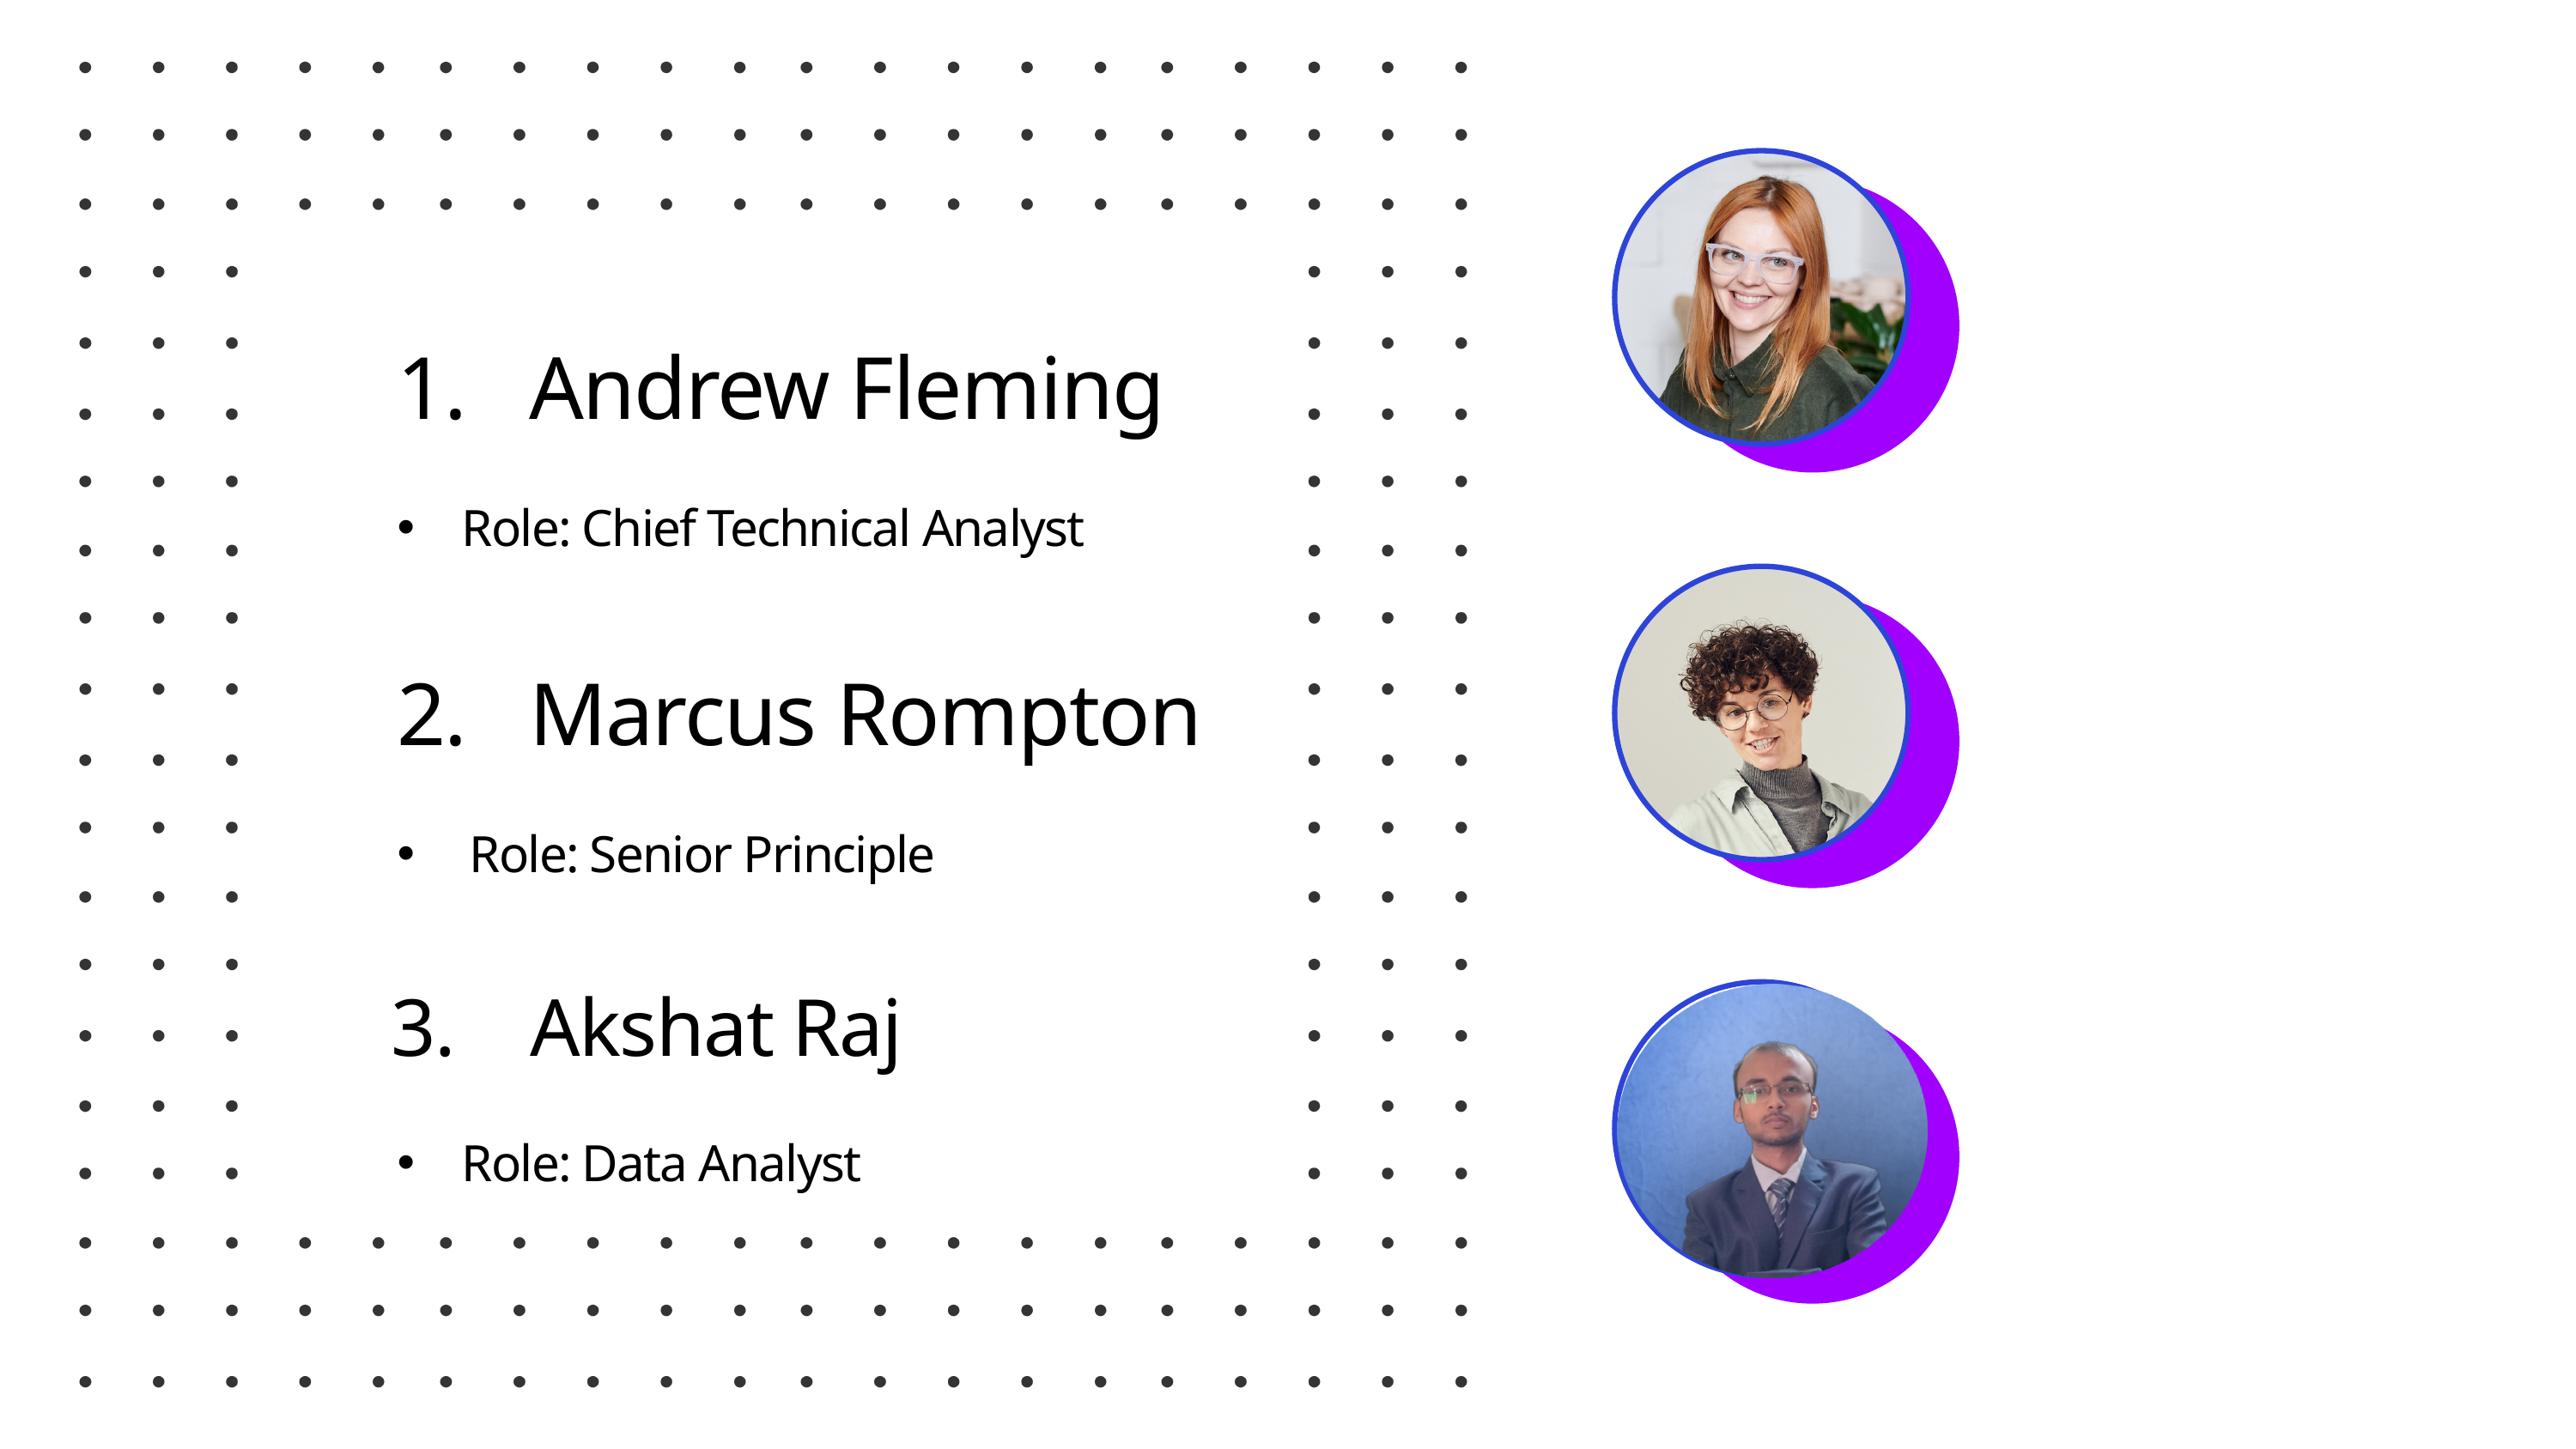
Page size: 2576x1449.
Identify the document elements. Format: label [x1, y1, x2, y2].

text_box [1732, 979, 1791, 982]
text_box [1665, 179, 1960, 473]
text_box [1665, 594, 1960, 888]
picture [1617, 984, 1928, 1279]
text_box [1607, 144, 1916, 451]
text_box [70, 57, 1472, 1392]
text_box [1607, 563, 1916, 863]
text_box [1665, 1009, 1960, 1304]
